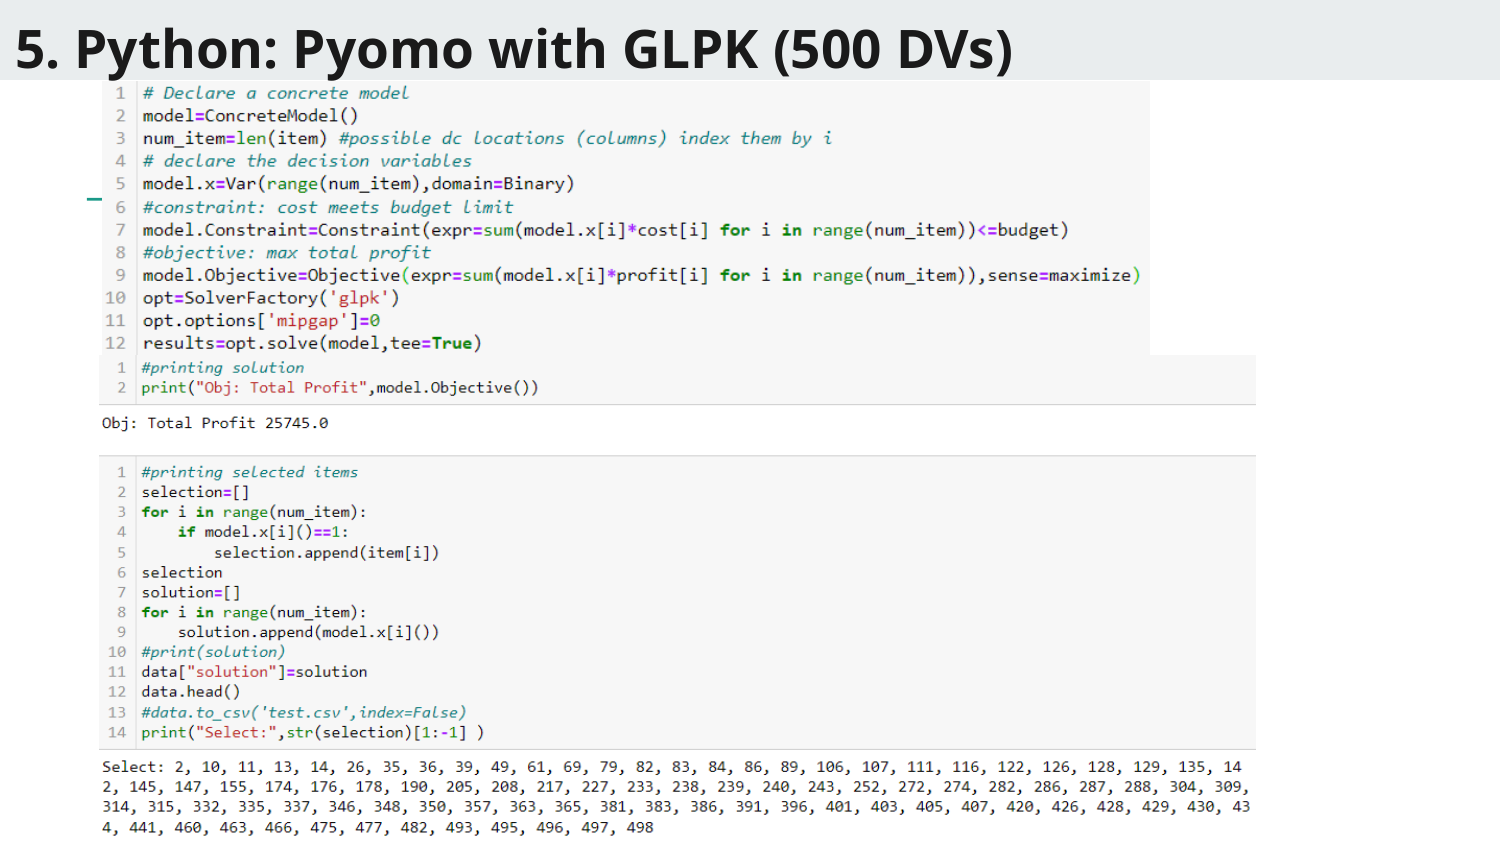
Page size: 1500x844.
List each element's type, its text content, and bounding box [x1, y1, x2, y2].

title 5. Python: Pyomo with GLPK (500 DVs) [0, 0, 1398, 94]
picture [99, 81, 1256, 844]
